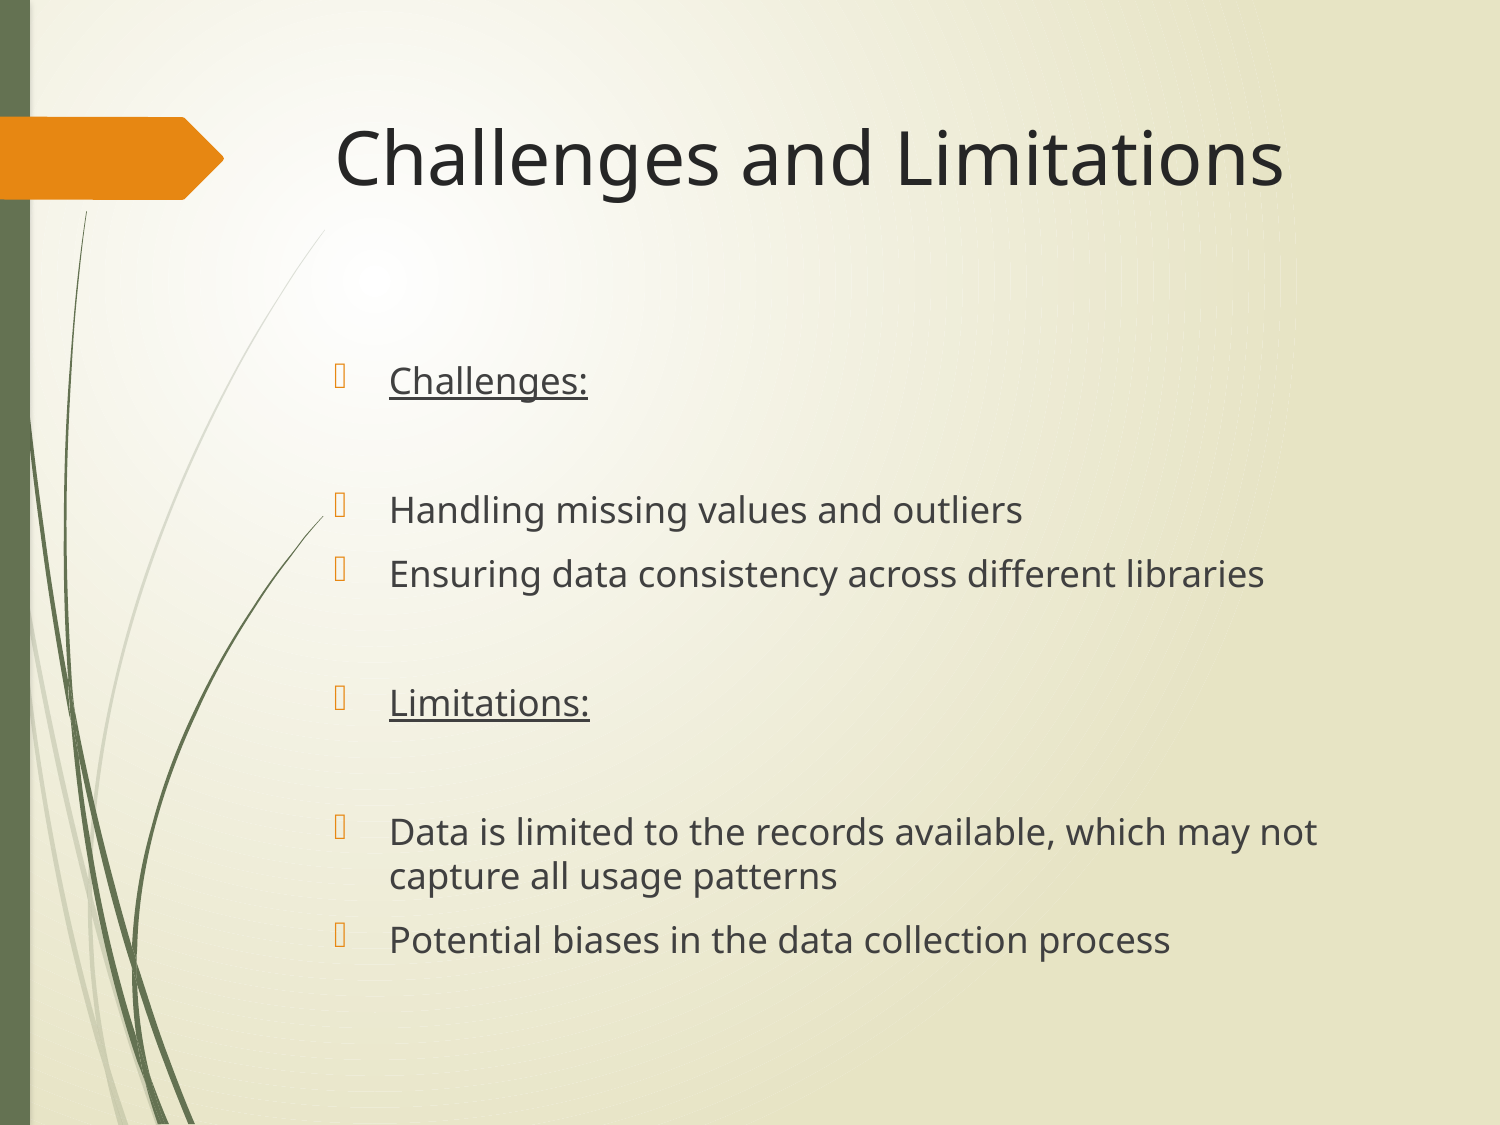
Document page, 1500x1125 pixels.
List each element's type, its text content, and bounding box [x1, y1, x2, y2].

title Challenges and Limitations [319, 102, 1400, 313]
list Challenges: Handling missing values and outliers Ensuring data consistency across different libraries Limitations: Data is limited to the records available, which may not capture all usage patterns Potential biases in the data collection process [318, 350, 1400, 970]
